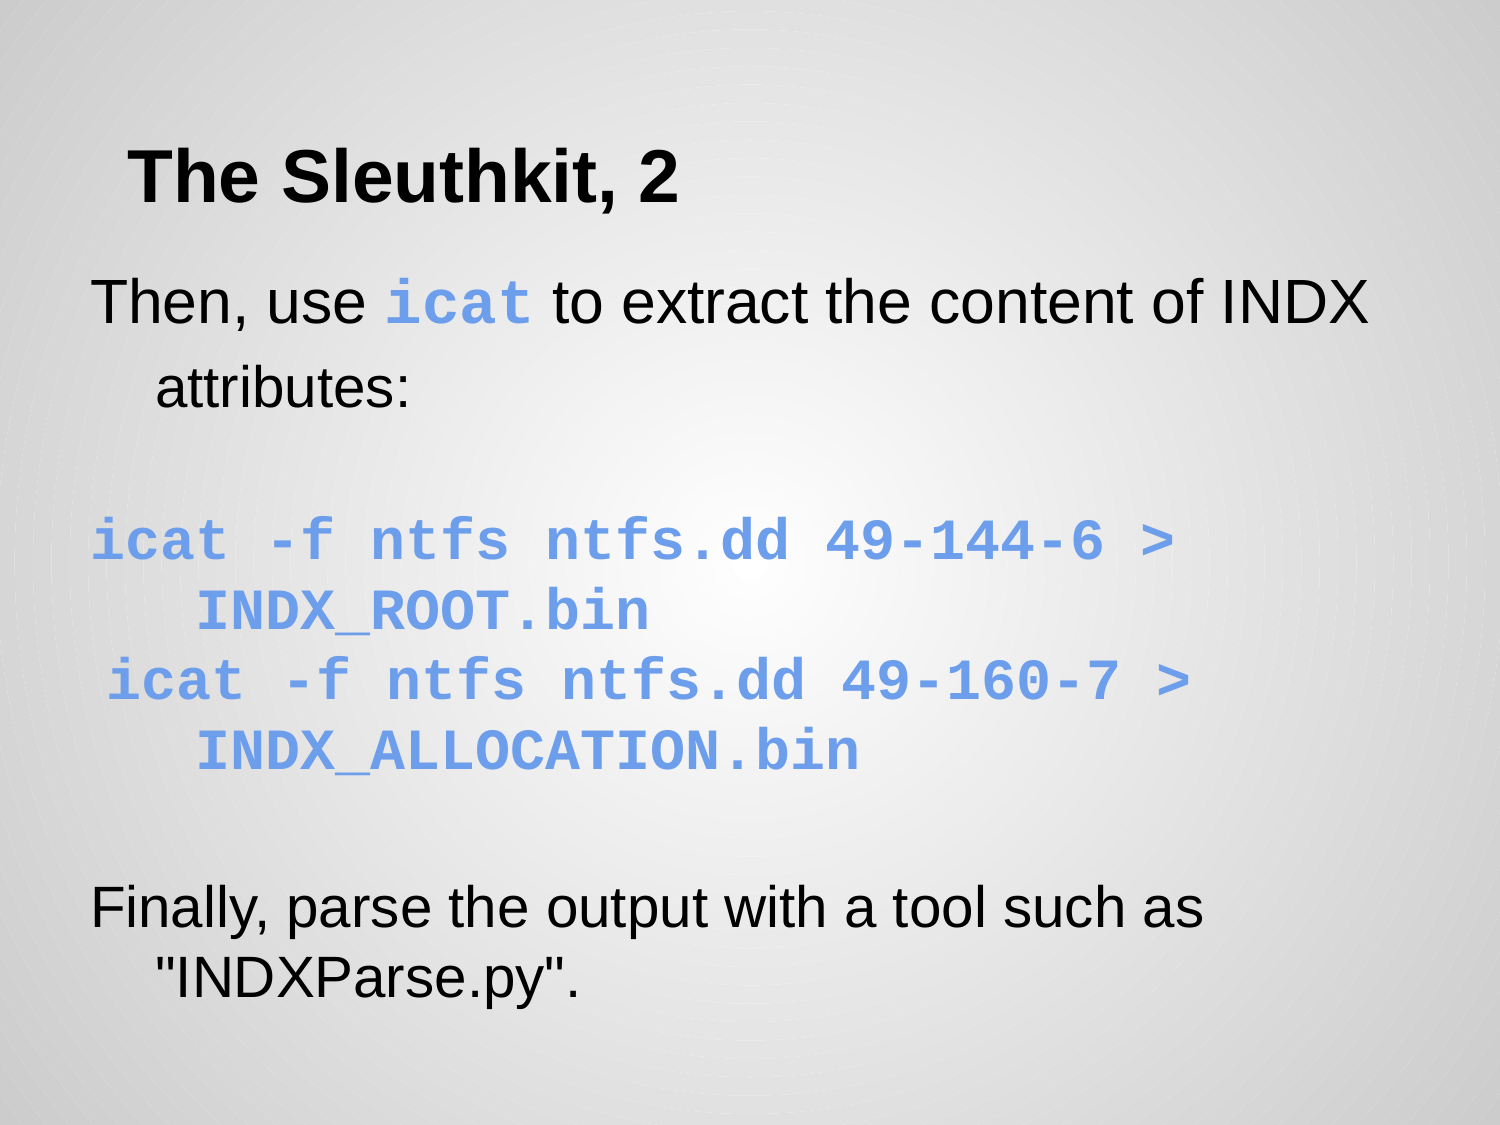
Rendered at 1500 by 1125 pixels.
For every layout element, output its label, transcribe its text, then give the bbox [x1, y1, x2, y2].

title The Sleuthkit, 2 [75, 45, 1425, 171]
list Then, use icat to extract the content of INDX attributes: icat -f ntfs ntfs.dd 49-144-6 > INDX_ROOT.bin icat -f ntfs ntfs.dd 49-160-7 > INDX_ALLOCATION.bin Finally, parse the output with a tool such as "INDXParse.py". [75, 171, 1500, 1100]
